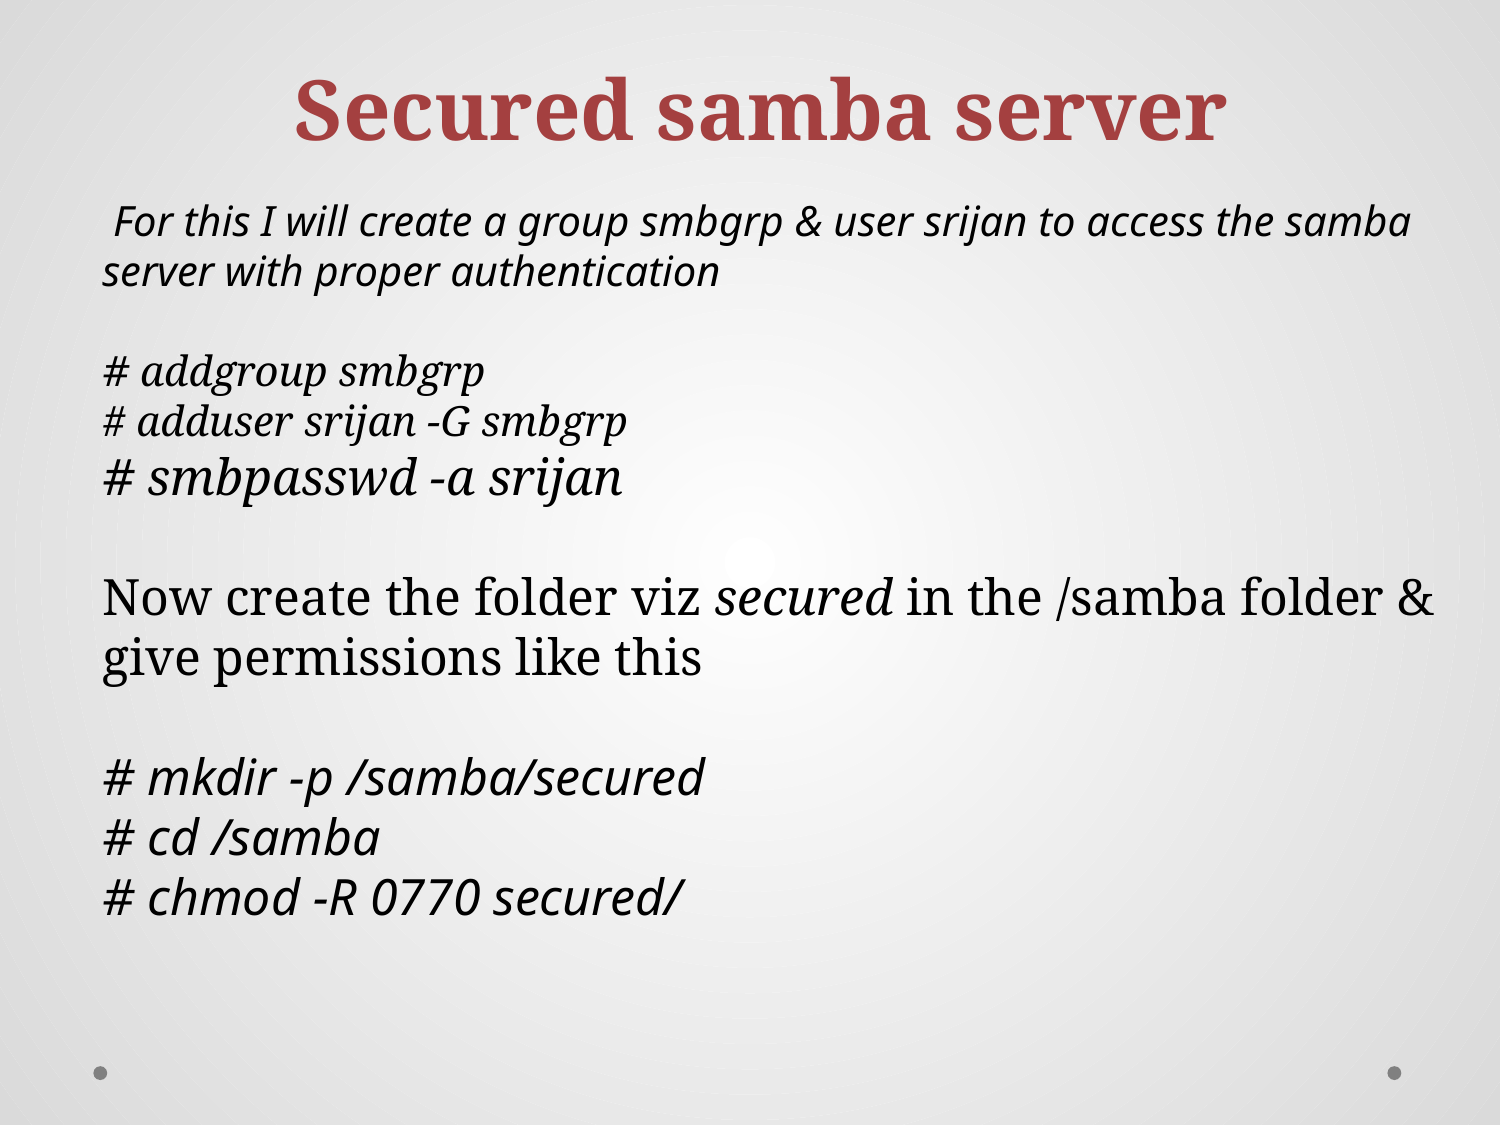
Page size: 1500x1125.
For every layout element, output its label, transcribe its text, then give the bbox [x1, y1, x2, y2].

text_box Secured samba server [279, 50, 1244, 165]
text_box For this I will create a group smbgrp & user srijan to access the samba server with proper authentication # addgroup smbgrp # adduser srijan -G smbgrp # smbpasswd -a srijan Now create the folder viz secured in the /samba folder & give permissions like this # mkdir -p /samba/secured # cd /samba # chmod -R 0770 secured/ [87, 187, 1475, 1068]
